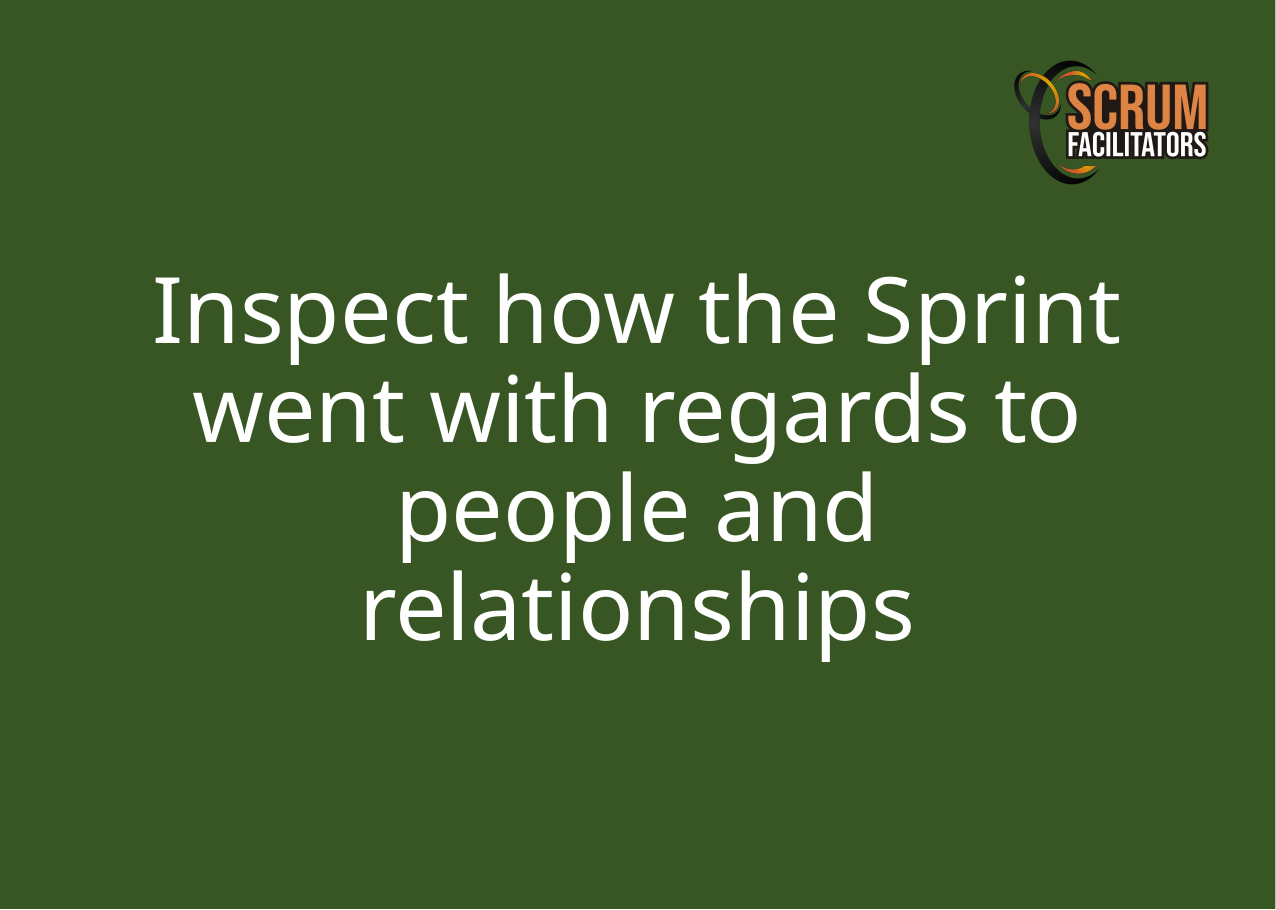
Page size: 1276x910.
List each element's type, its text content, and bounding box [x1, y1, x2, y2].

picture [1011, 57, 1211, 187]
list Inspect how the Sprint went with regards to people and relationships [132, 291, 1143, 618]
